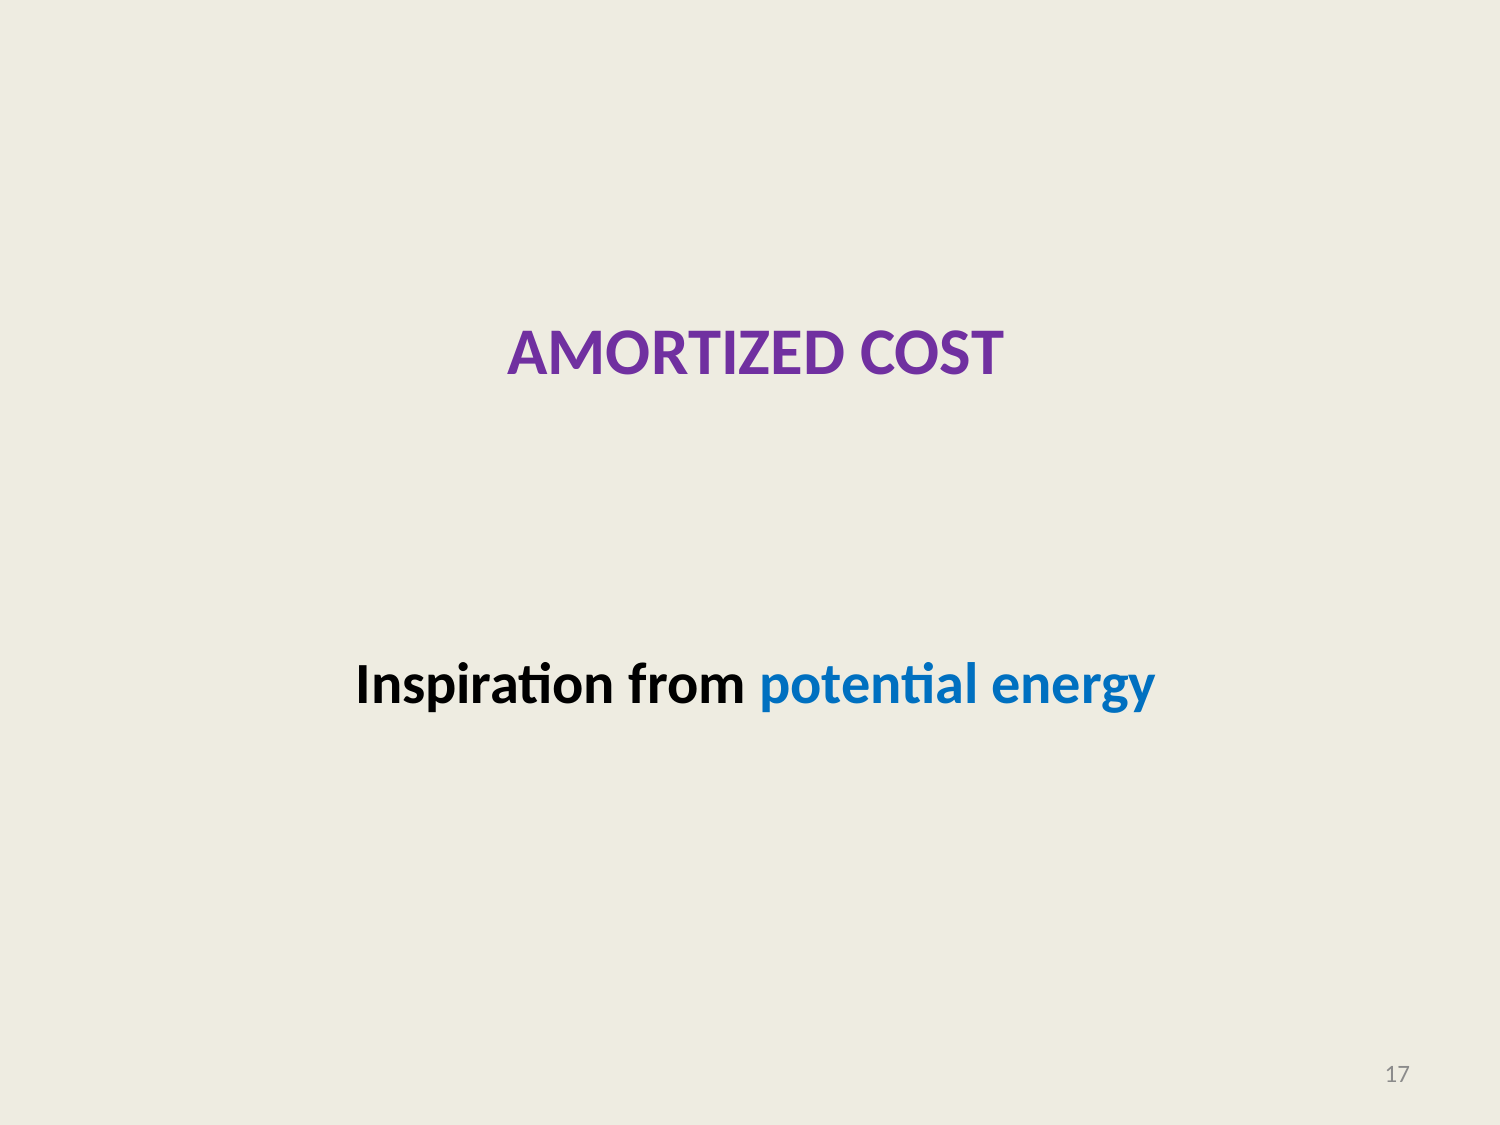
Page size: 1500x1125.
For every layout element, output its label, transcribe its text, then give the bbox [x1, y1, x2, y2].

title Amortized COST [118, 299, 1394, 476]
list Inspiration from potential energy [118, 476, 1394, 723]
slide_number 17 [1074, 1042, 1425, 1103]
